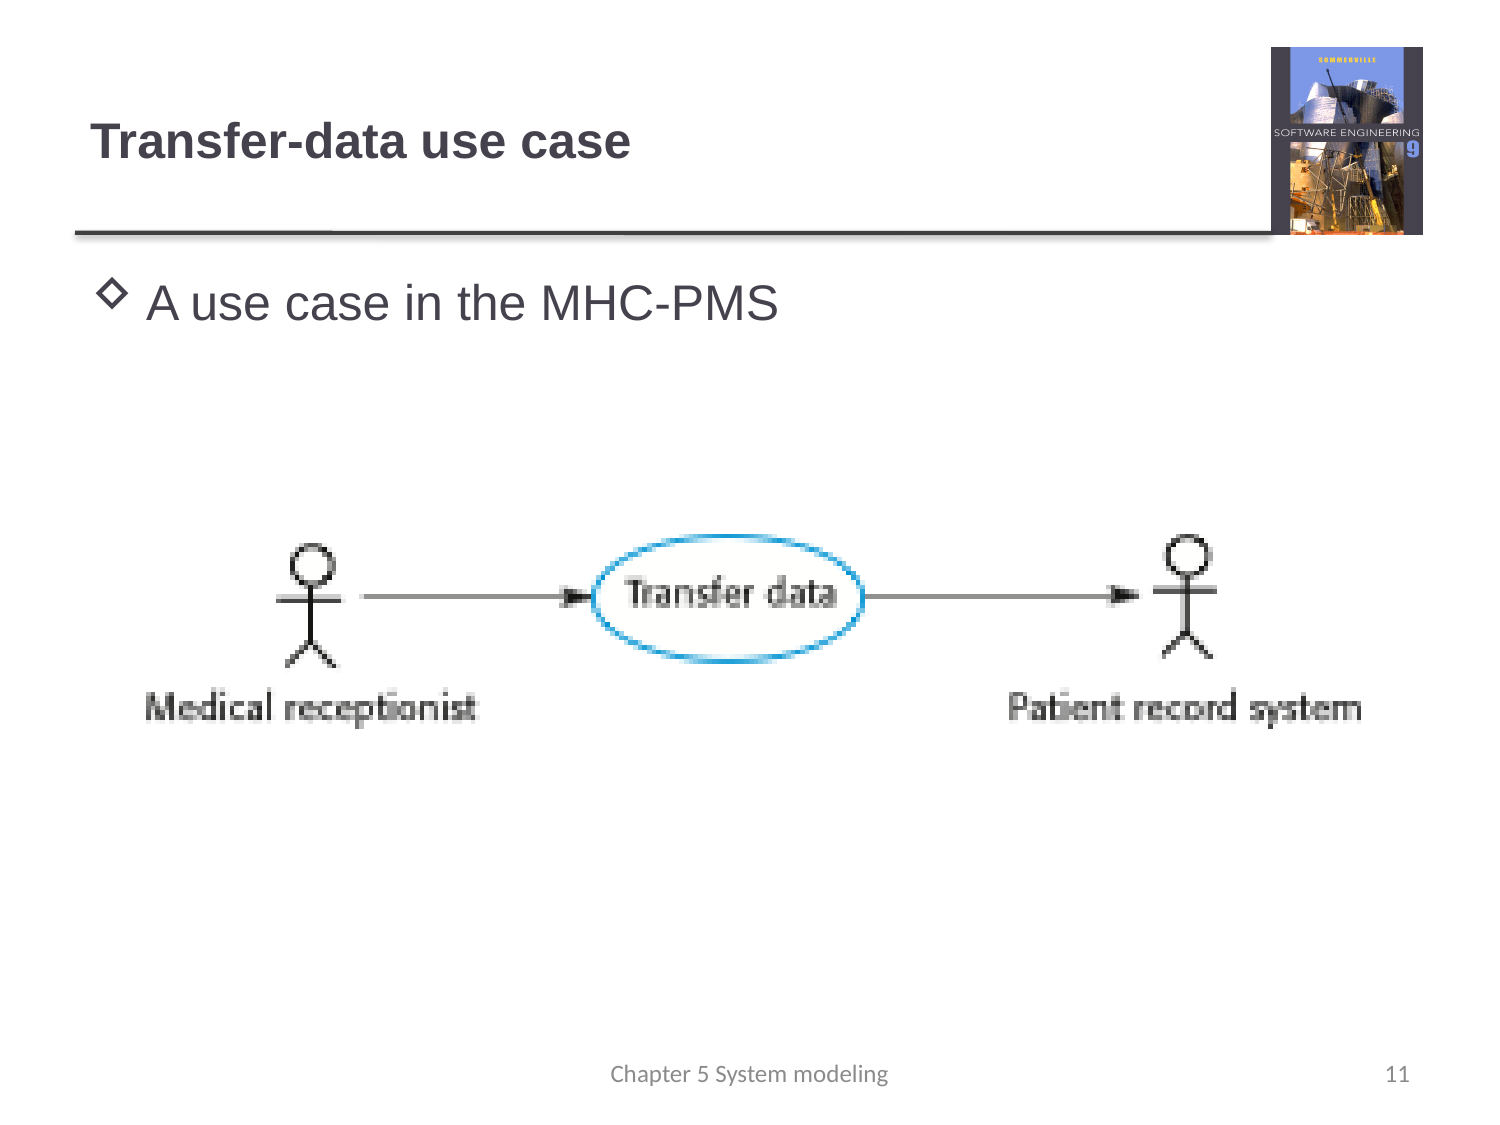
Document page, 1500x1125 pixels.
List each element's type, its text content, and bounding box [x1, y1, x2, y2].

picture [1272, 47, 1423, 235]
list A use case in the MHC-PMS [75, 262, 1425, 1005]
footer Chapter 5 System modeling [512, 1042, 988, 1103]
title Transfer-data use case [74, 44, 1272, 233]
slide_number 11 [1074, 1042, 1425, 1103]
picture [141, 534, 1371, 735]
